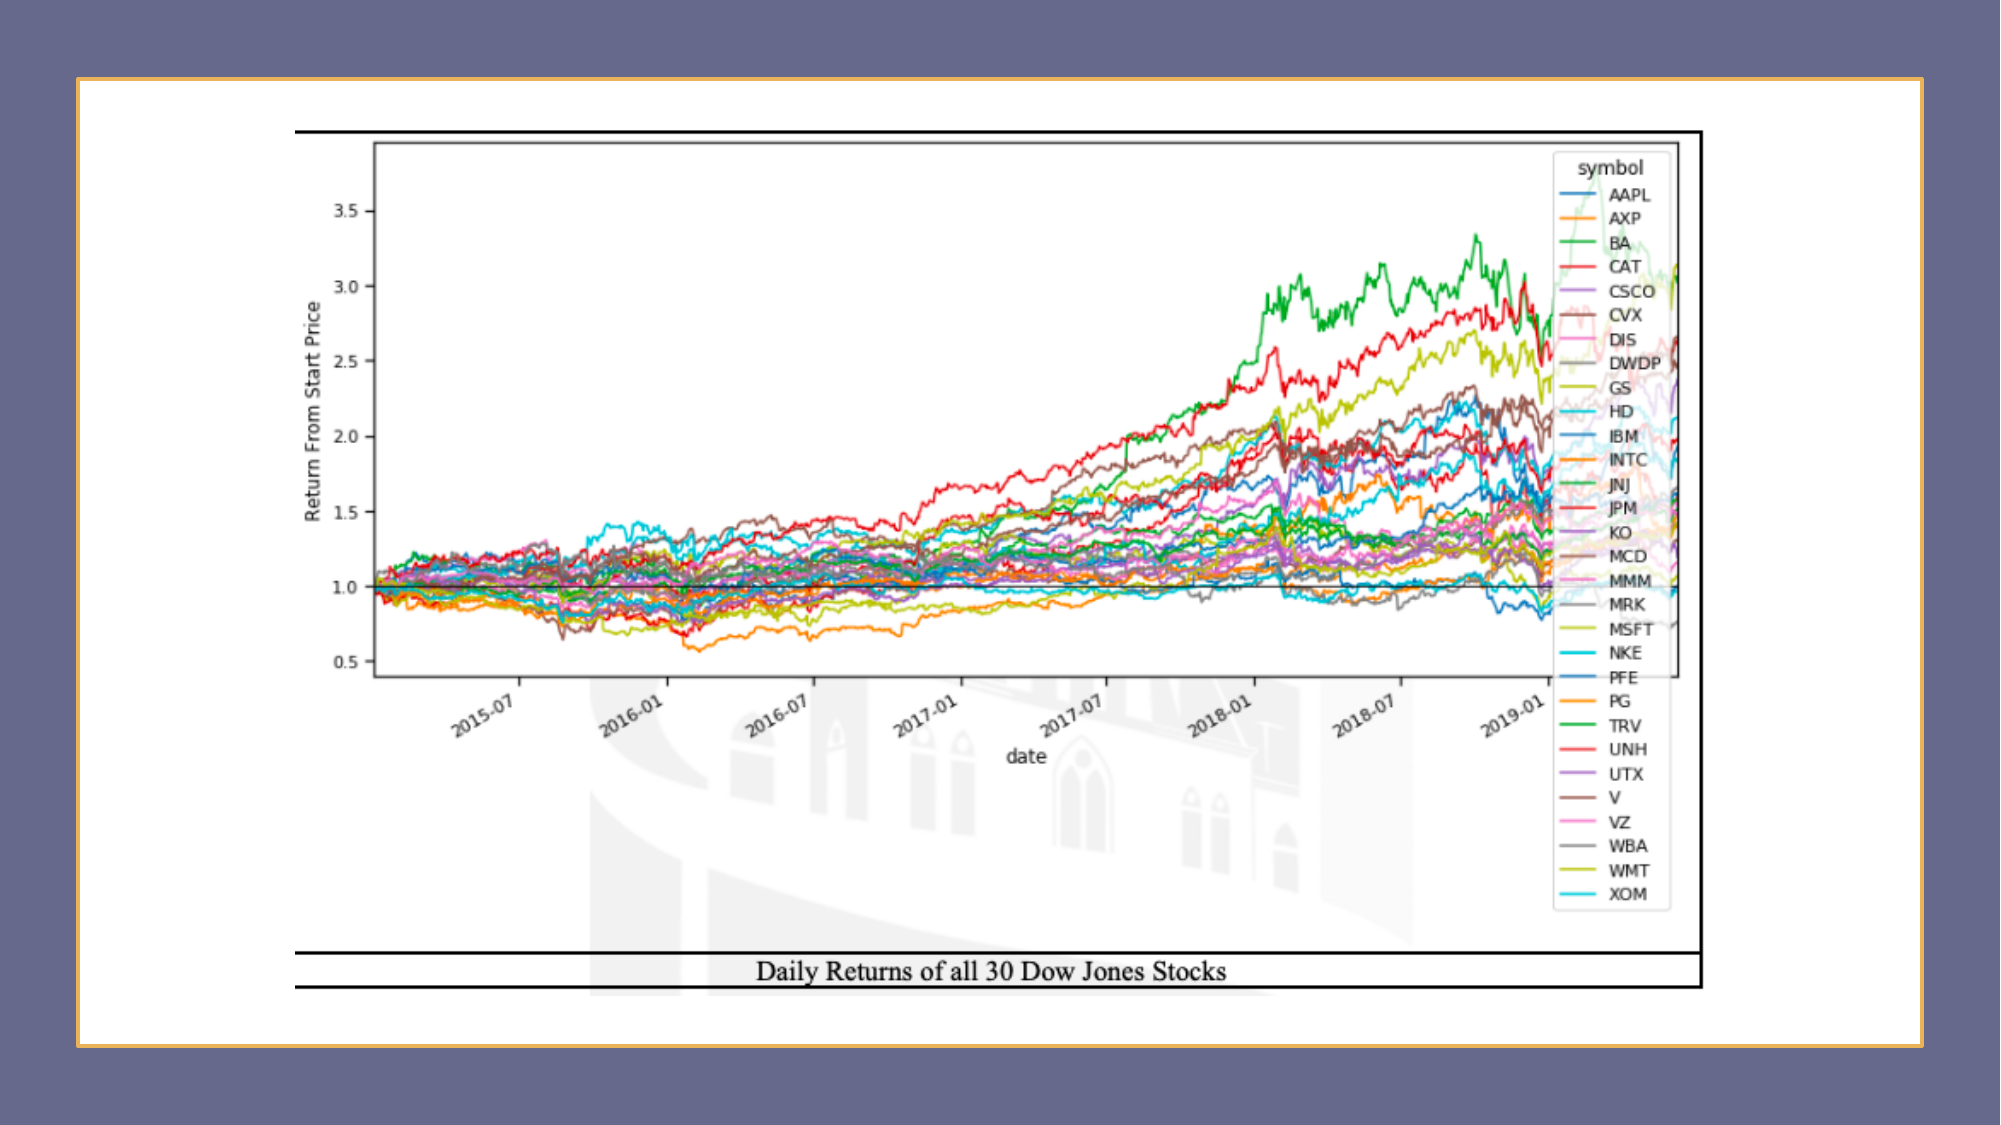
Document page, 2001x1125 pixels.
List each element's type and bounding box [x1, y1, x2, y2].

text_box [77, 77, 1923, 1048]
picture [295, 128, 1705, 997]
text_box [0, 0, 2000, 1125]
